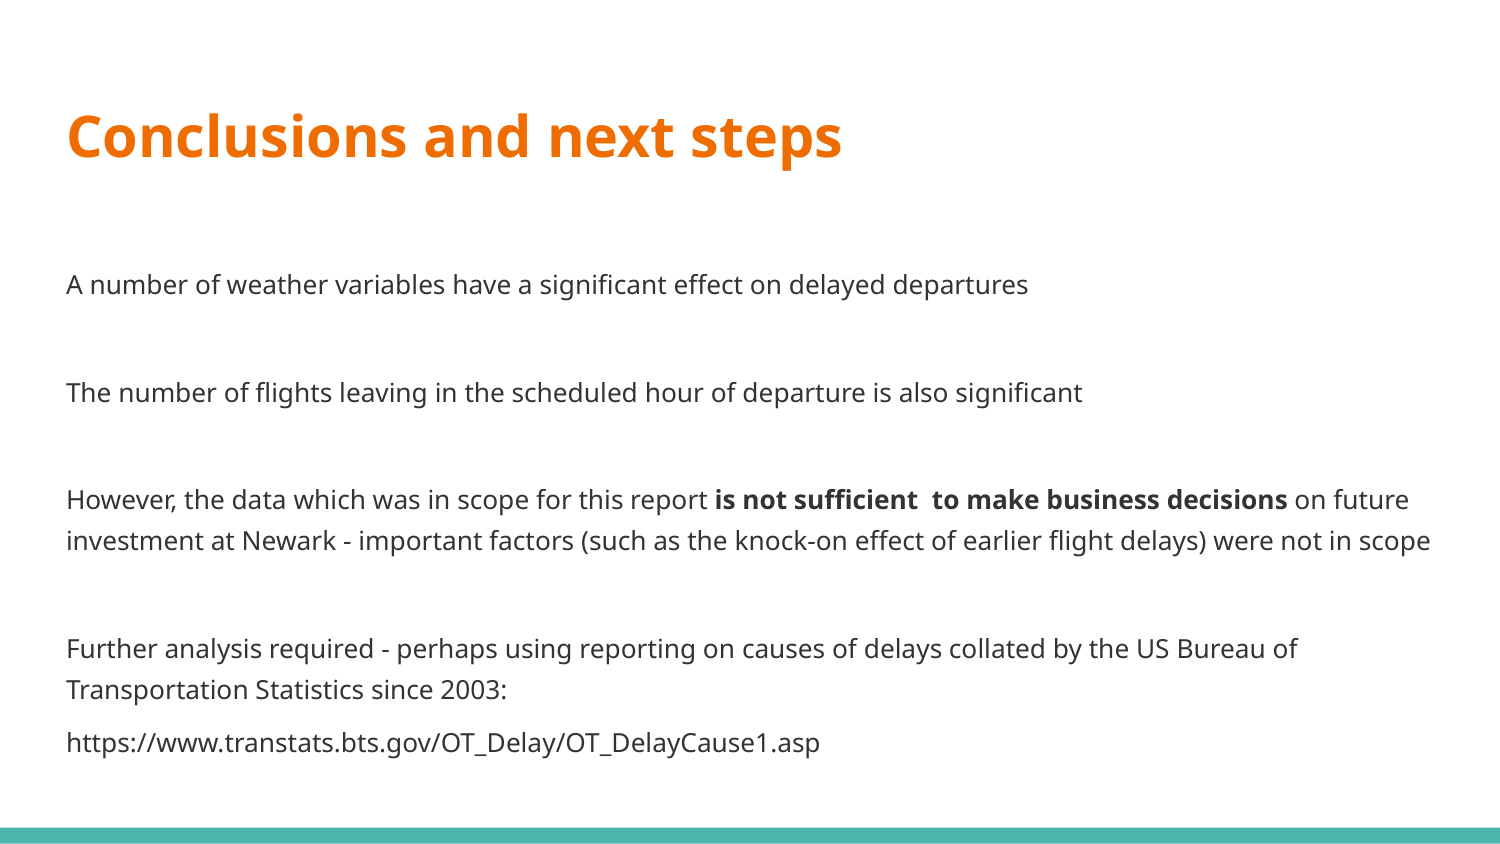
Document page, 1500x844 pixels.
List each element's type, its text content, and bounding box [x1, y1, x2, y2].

list A number of weather variables have a significant effect on delayed departures The number of flights leaving in the scheduled hour of departure is also significant However, the data which was in scope for this report is not sufficient to make business decisions on future investment at Newark - important factors (such as the knock-on effect of earlier flight delays) were not in scope Further analysis required - perhaps using reporting on causes of delays collated by the US Bureau of Transportation Statistics since 2003: https://www.transtats.bts.gov/OT_Delay/OT_DelayCause1.asp [51, 189, 1449, 796]
title Conclusions and next steps [51, 72, 1449, 189]
